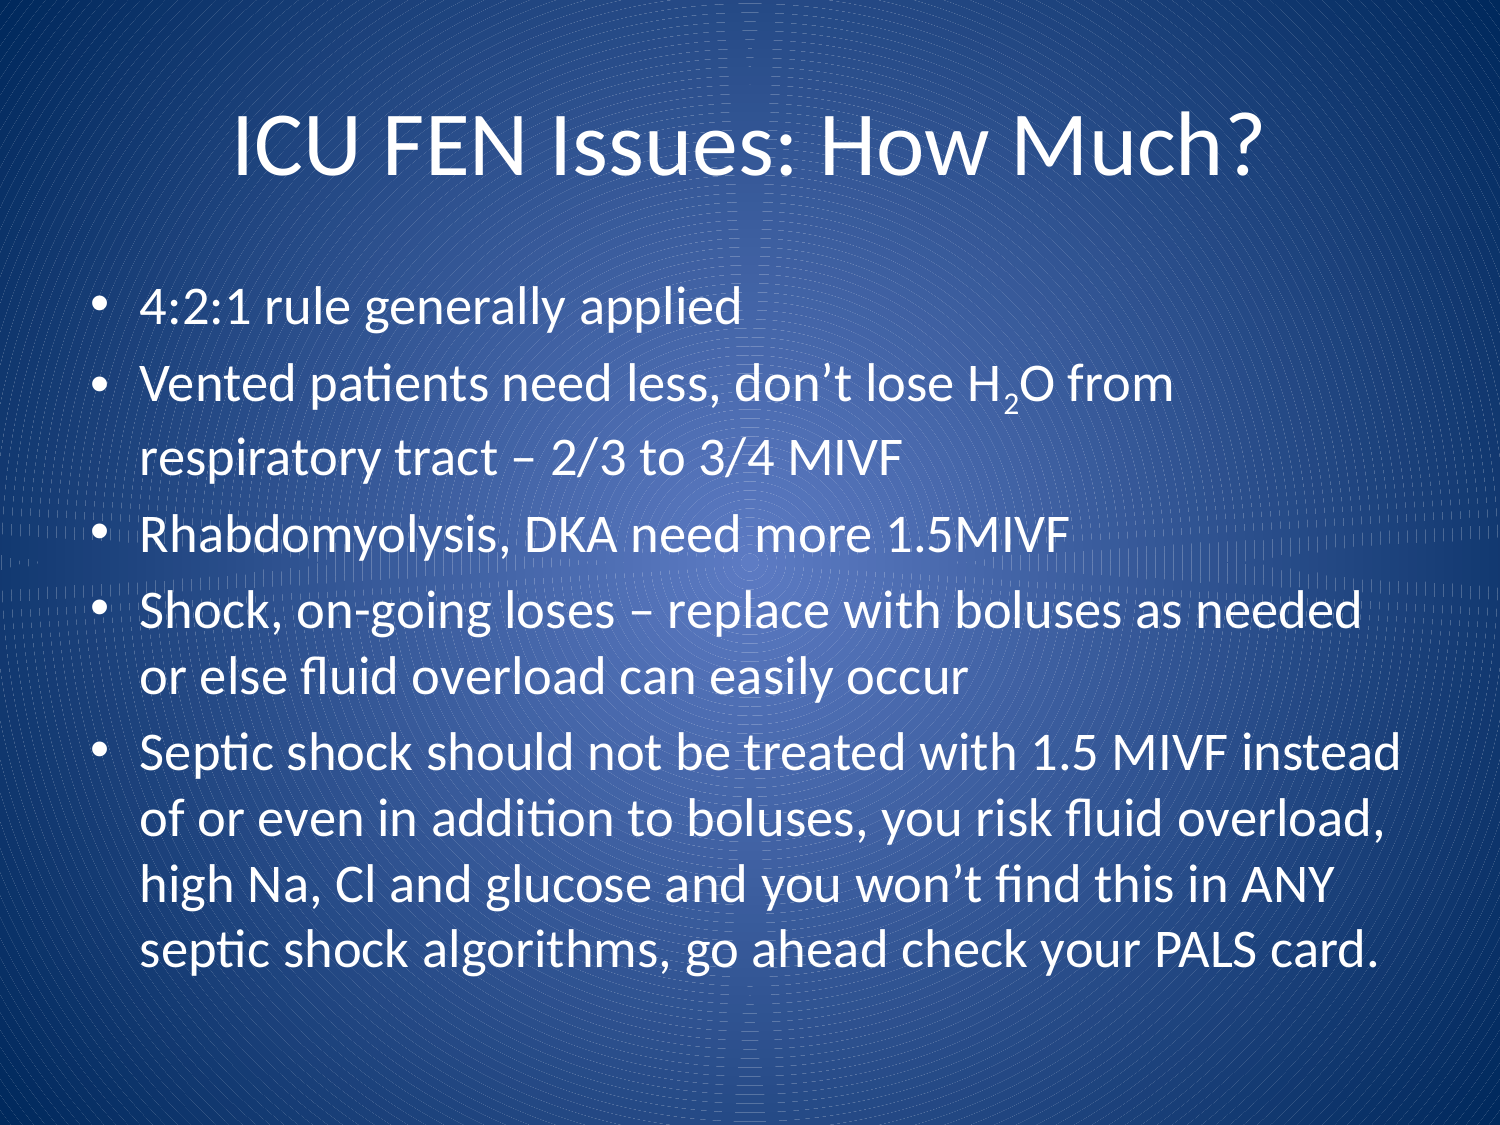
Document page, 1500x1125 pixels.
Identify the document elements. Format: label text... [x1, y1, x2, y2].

list 4:2:1 rule generally applied Vented patients need less, don’t lose H2O from respiratory tract – 2/3 to 3/4 MIVF Rhabdomyolysis, DKA need more 1.5MIVF Shock, on-going loses – replace with boluses as needed or else fluid overload can easily occur Septic shock should not be treated with 1.5 MIVF instead of or even in addition to boluses, you risk fluid overload, high Na, Cl and glucose and you won’t find this in ANY septic shock algorithms, go ahead check your PALS card. [75, 262, 1425, 1005]
title ICU FEN Issues: How Much? [75, 45, 1425, 233]
